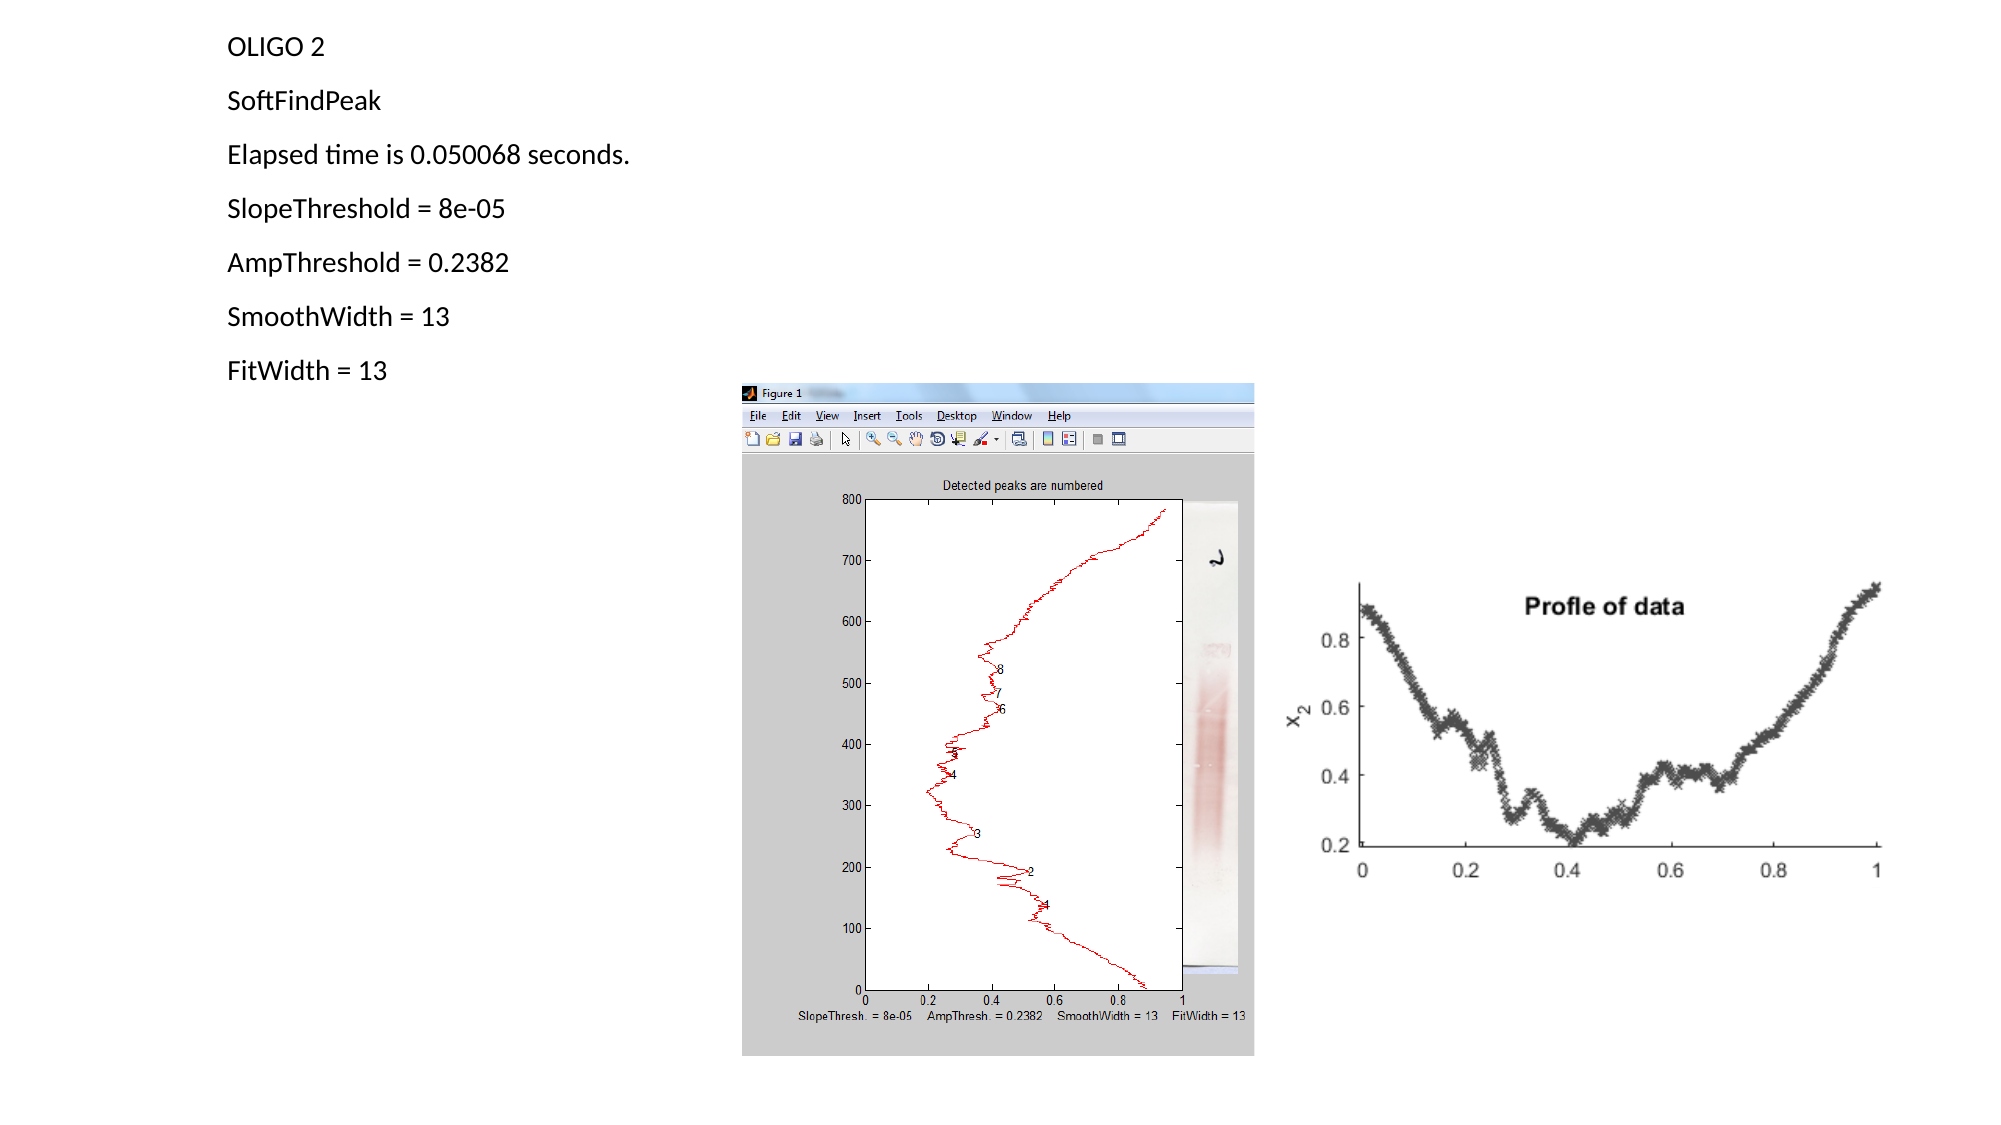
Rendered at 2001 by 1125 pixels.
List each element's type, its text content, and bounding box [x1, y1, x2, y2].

text_box OLIGO 2 SoftFindPeak Elapsed time is 0.050068 seconds. SlopeThreshold = 8e-05 AmpThreshold = 0.2382 SmoothWidth = 13 FitWidth = 13 [212, 17, 1213, 394]
picture [741, 383, 1255, 1056]
picture [1269, 500, 2001, 888]
